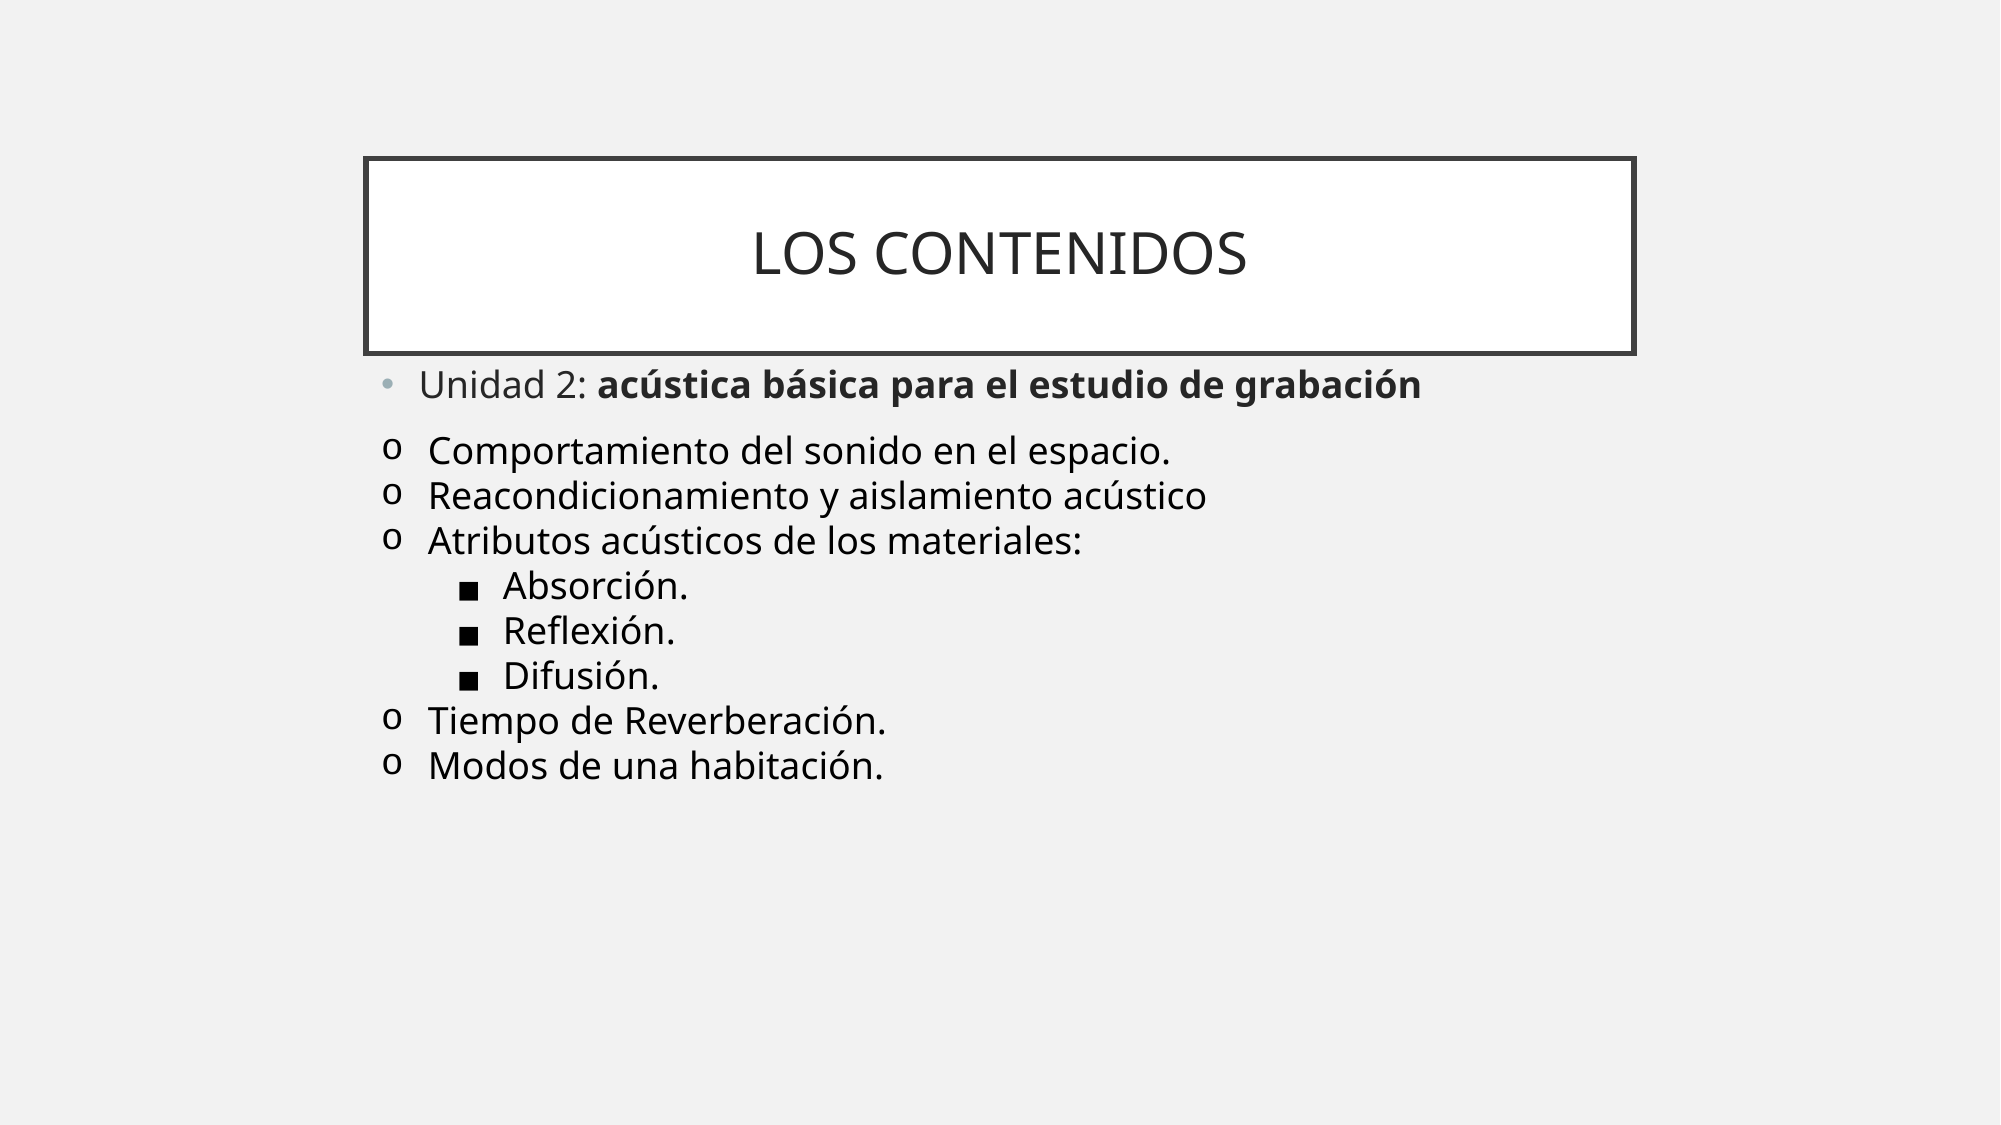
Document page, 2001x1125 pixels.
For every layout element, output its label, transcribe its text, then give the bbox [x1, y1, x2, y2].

list Unidad 2: acústica básica para el estudio de grabación [366, 353, 1634, 863]
title LOS CONTENIDOS [363, 156, 1637, 356]
text_box Comportamiento del sonido en el espacio. Reacondicionamiento y aislamiento acústico Atributos acústicos de los materiales: Absorción. Reflexión. Difusión. Tiempo de Reverberación. Modos de una habitación. [366, 419, 1467, 840]
